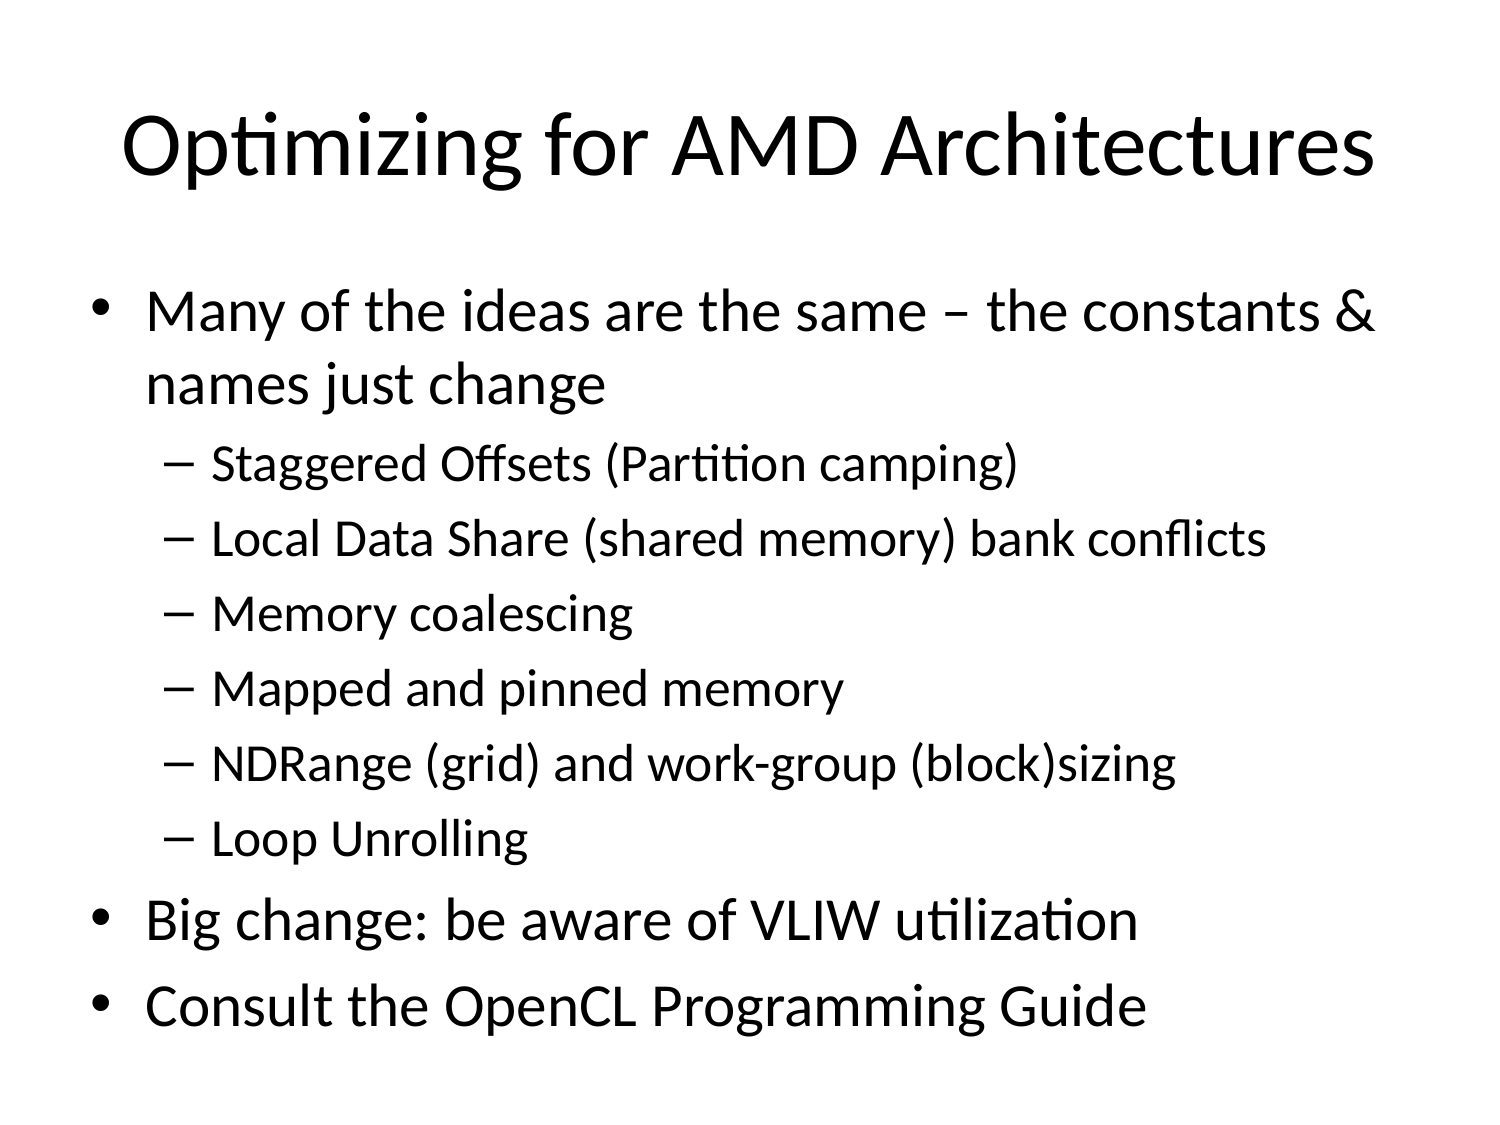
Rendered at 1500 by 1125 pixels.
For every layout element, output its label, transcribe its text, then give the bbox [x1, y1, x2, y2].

title Optimizing for AMD Architectures [75, 45, 1425, 233]
list Many of the ideas are the same – the constants & names just change Staggered Offsets (Partition camping) Local Data Share (shared memory) bank conflicts Memory coalescing Mapped and pinned memory NDRange (grid) and work-group (block)sizing Loop Unrolling Big change: be aware of VLIW utilization Consult the OpenCL Programming Guide [75, 262, 1425, 1054]
